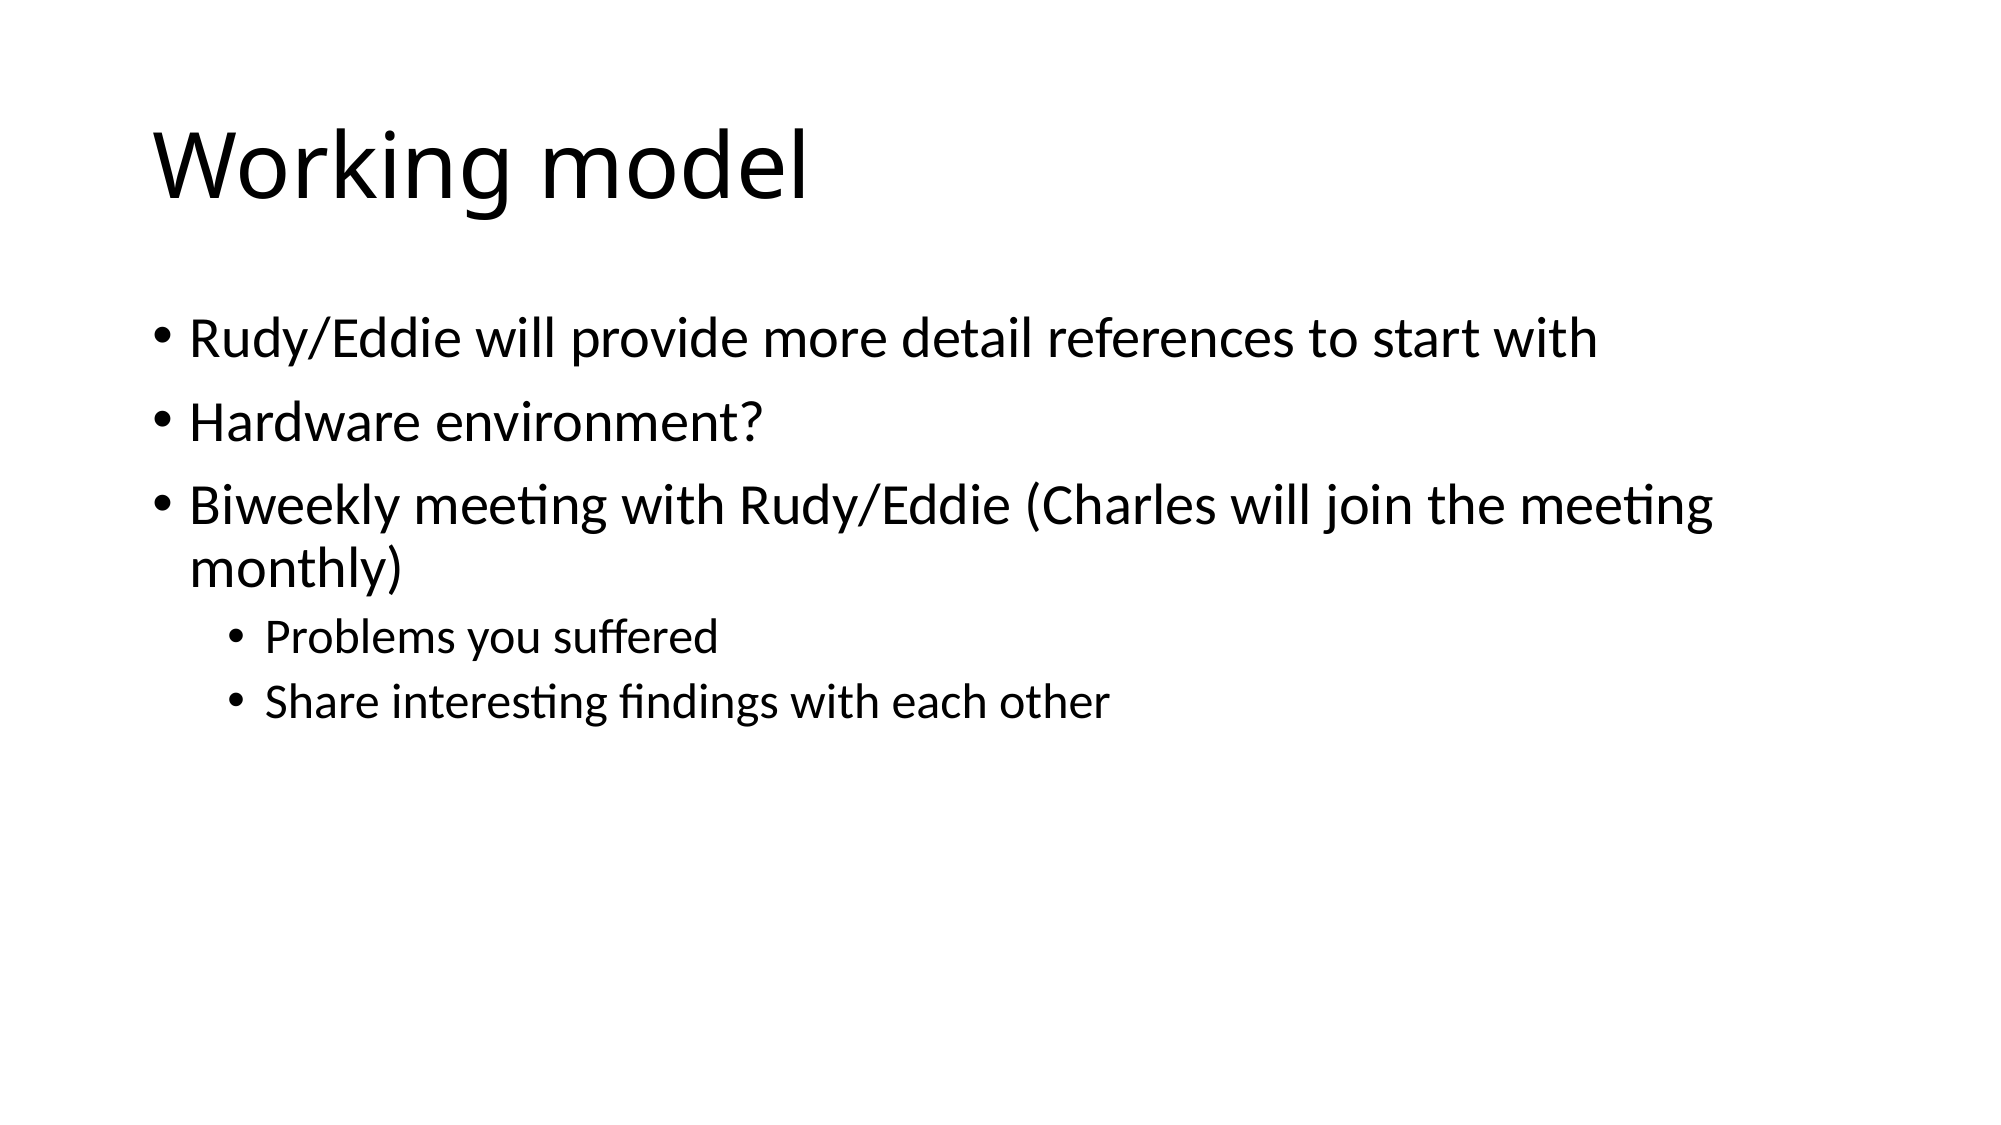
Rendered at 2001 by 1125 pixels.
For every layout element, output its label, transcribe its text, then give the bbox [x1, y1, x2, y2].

list Rudy/Eddie will provide more detail references to start with Hardware environment? Biweekly meeting with Rudy/Eddie (Charles will join the meeting monthly) Problems you suffered Share interesting findings with each other [137, 299, 1863, 1014]
title Working model [137, 59, 1863, 278]
